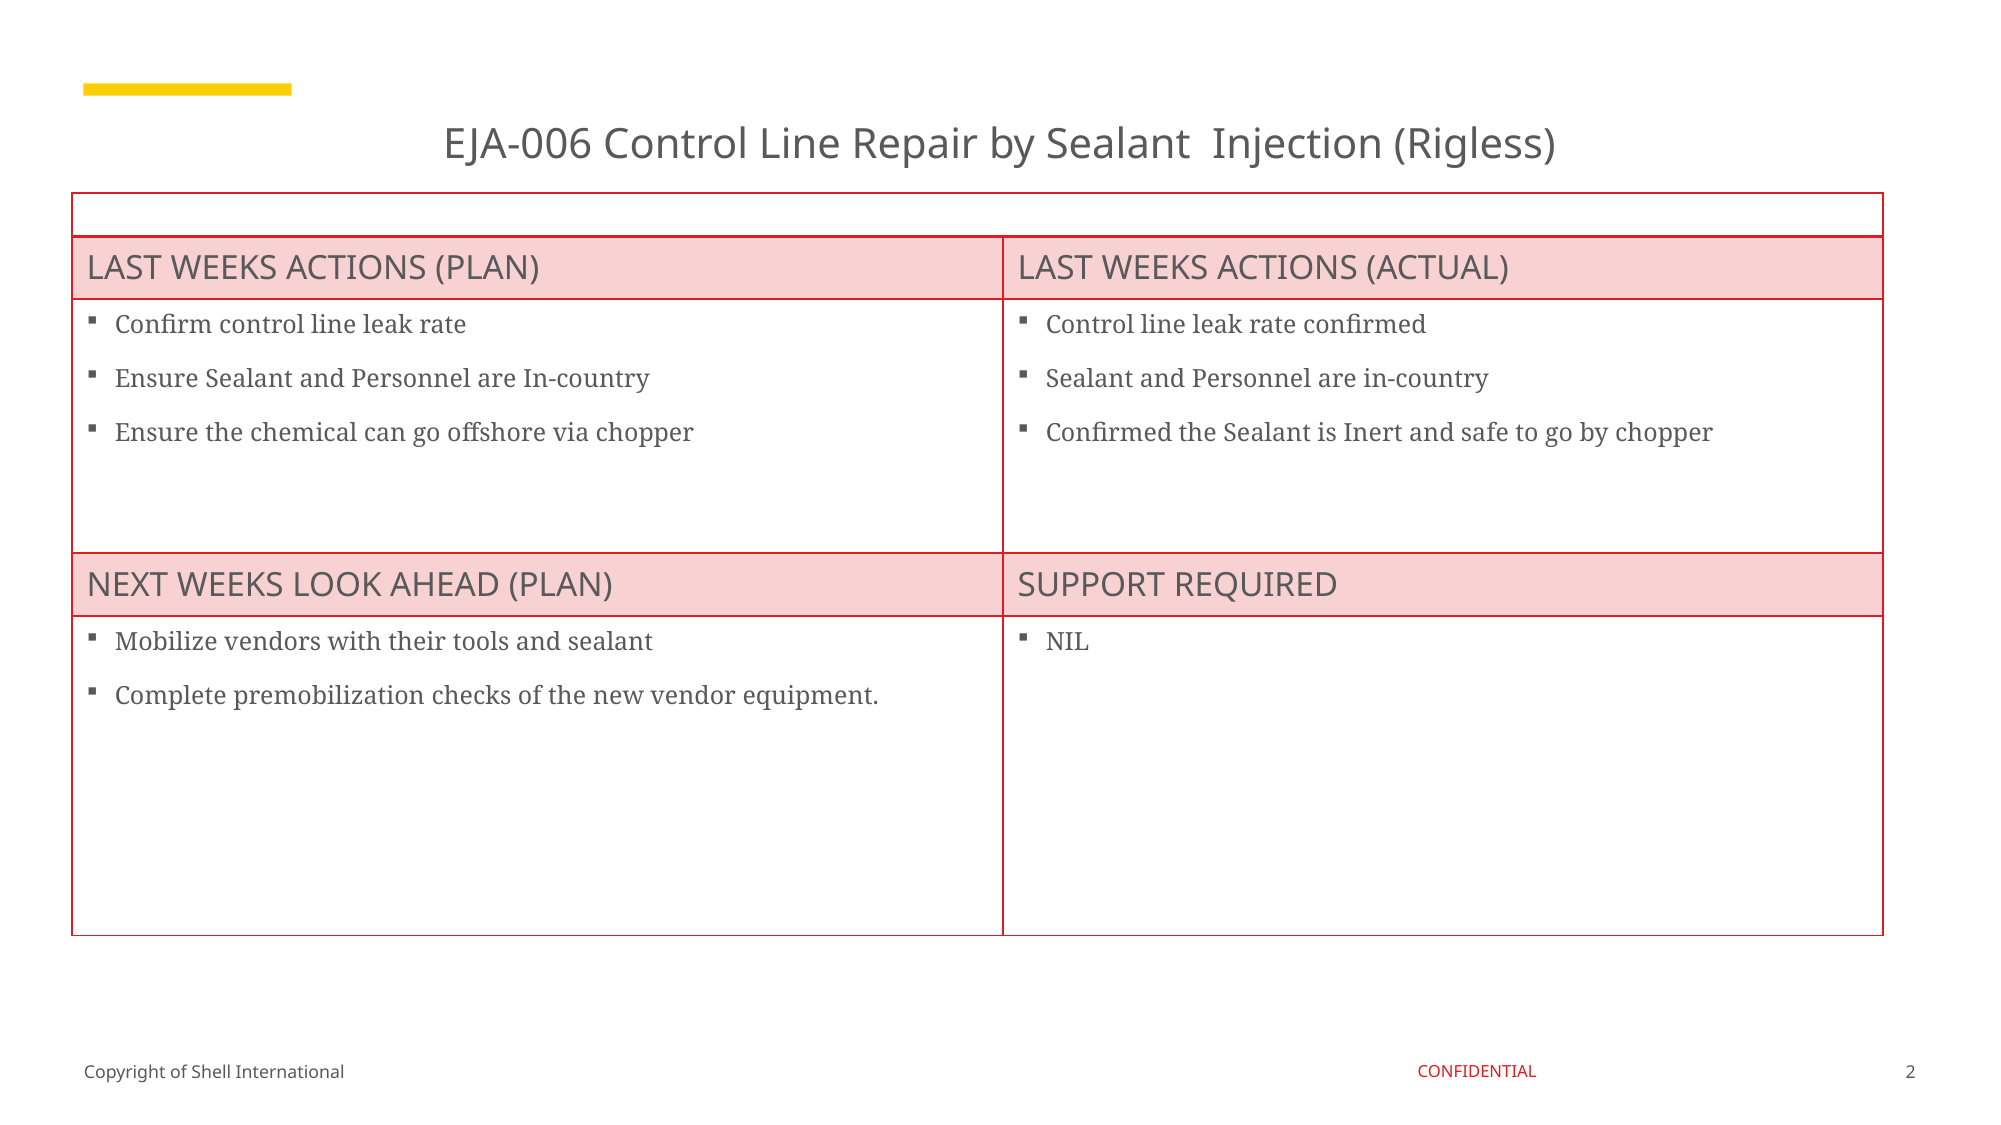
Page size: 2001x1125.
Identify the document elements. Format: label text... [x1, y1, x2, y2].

table_cell Control line leak rate confirmed Sealant and Personnel are in-country Confirmed the Sealant is Inert and safe to go by chopper [1004, 300, 1882, 552]
table_cell LAST WEEKS ACTIONS (ACTUAL) [1004, 238, 1882, 298]
table_cell NEXT WEEKS LOOK AHEAD (PLAN) [73, 554, 1002, 615]
table_header [73, 194, 1882, 235]
table_cell Confirm control line leak rate Ensure Sealant and Personnel are In-country Ensure the chemical can go offshore via chopper [73, 300, 1002, 552]
table_cell LAST WEEKS ACTIONS (PLAN) [73, 238, 1002, 298]
table_cell Mobilize vendors with their tools and sealant Complete premobilization checks of the new vendor equipment. [73, 617, 1002, 935]
table_cell SUPPORT REQUIRED [1004, 554, 1882, 615]
table_cell NIL [1004, 617, 1882, 935]
title EJA-006 Control Line Repair by Sealant Injection (Rigless) [83, 116, 1917, 192]
slide_number 2 [1857, 1060, 1917, 1101]
